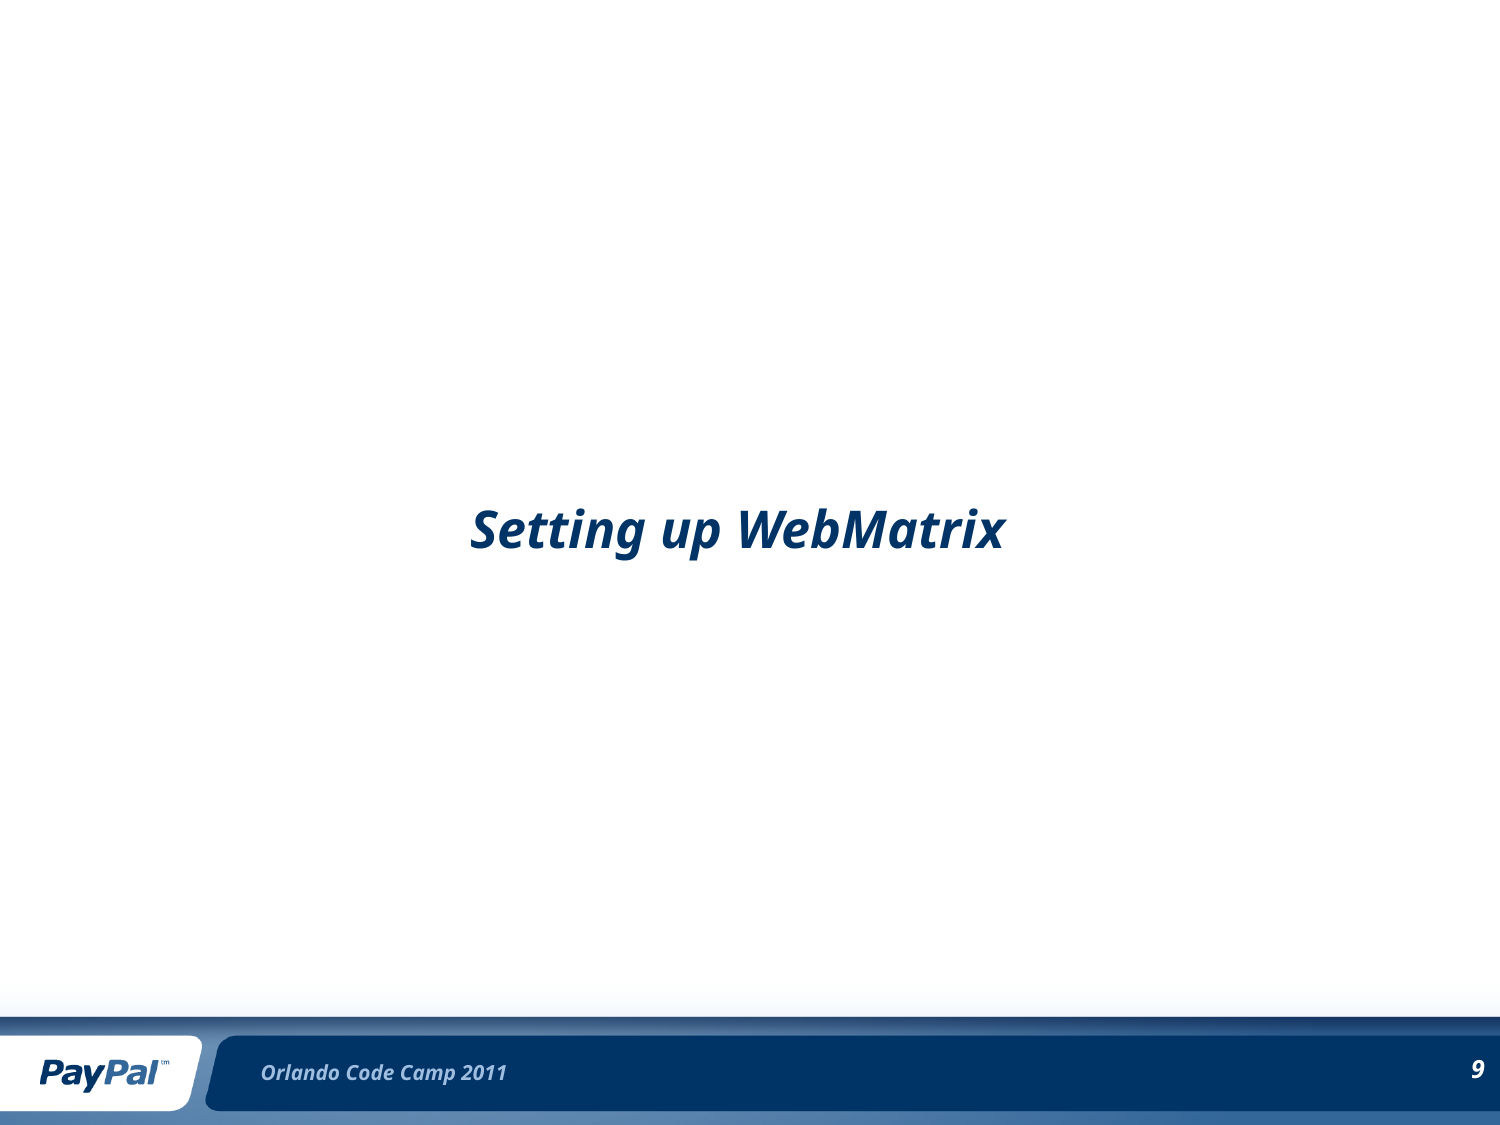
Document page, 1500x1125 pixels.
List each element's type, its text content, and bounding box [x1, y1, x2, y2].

slide_number 9 [1412, 1045, 1500, 1097]
text_box Setting up WebMatrix [99, 463, 1375, 694]
picture [0, 0, 1500, 1125]
footer Orlando Code Camp 2011 [245, 1038, 1048, 1106]
